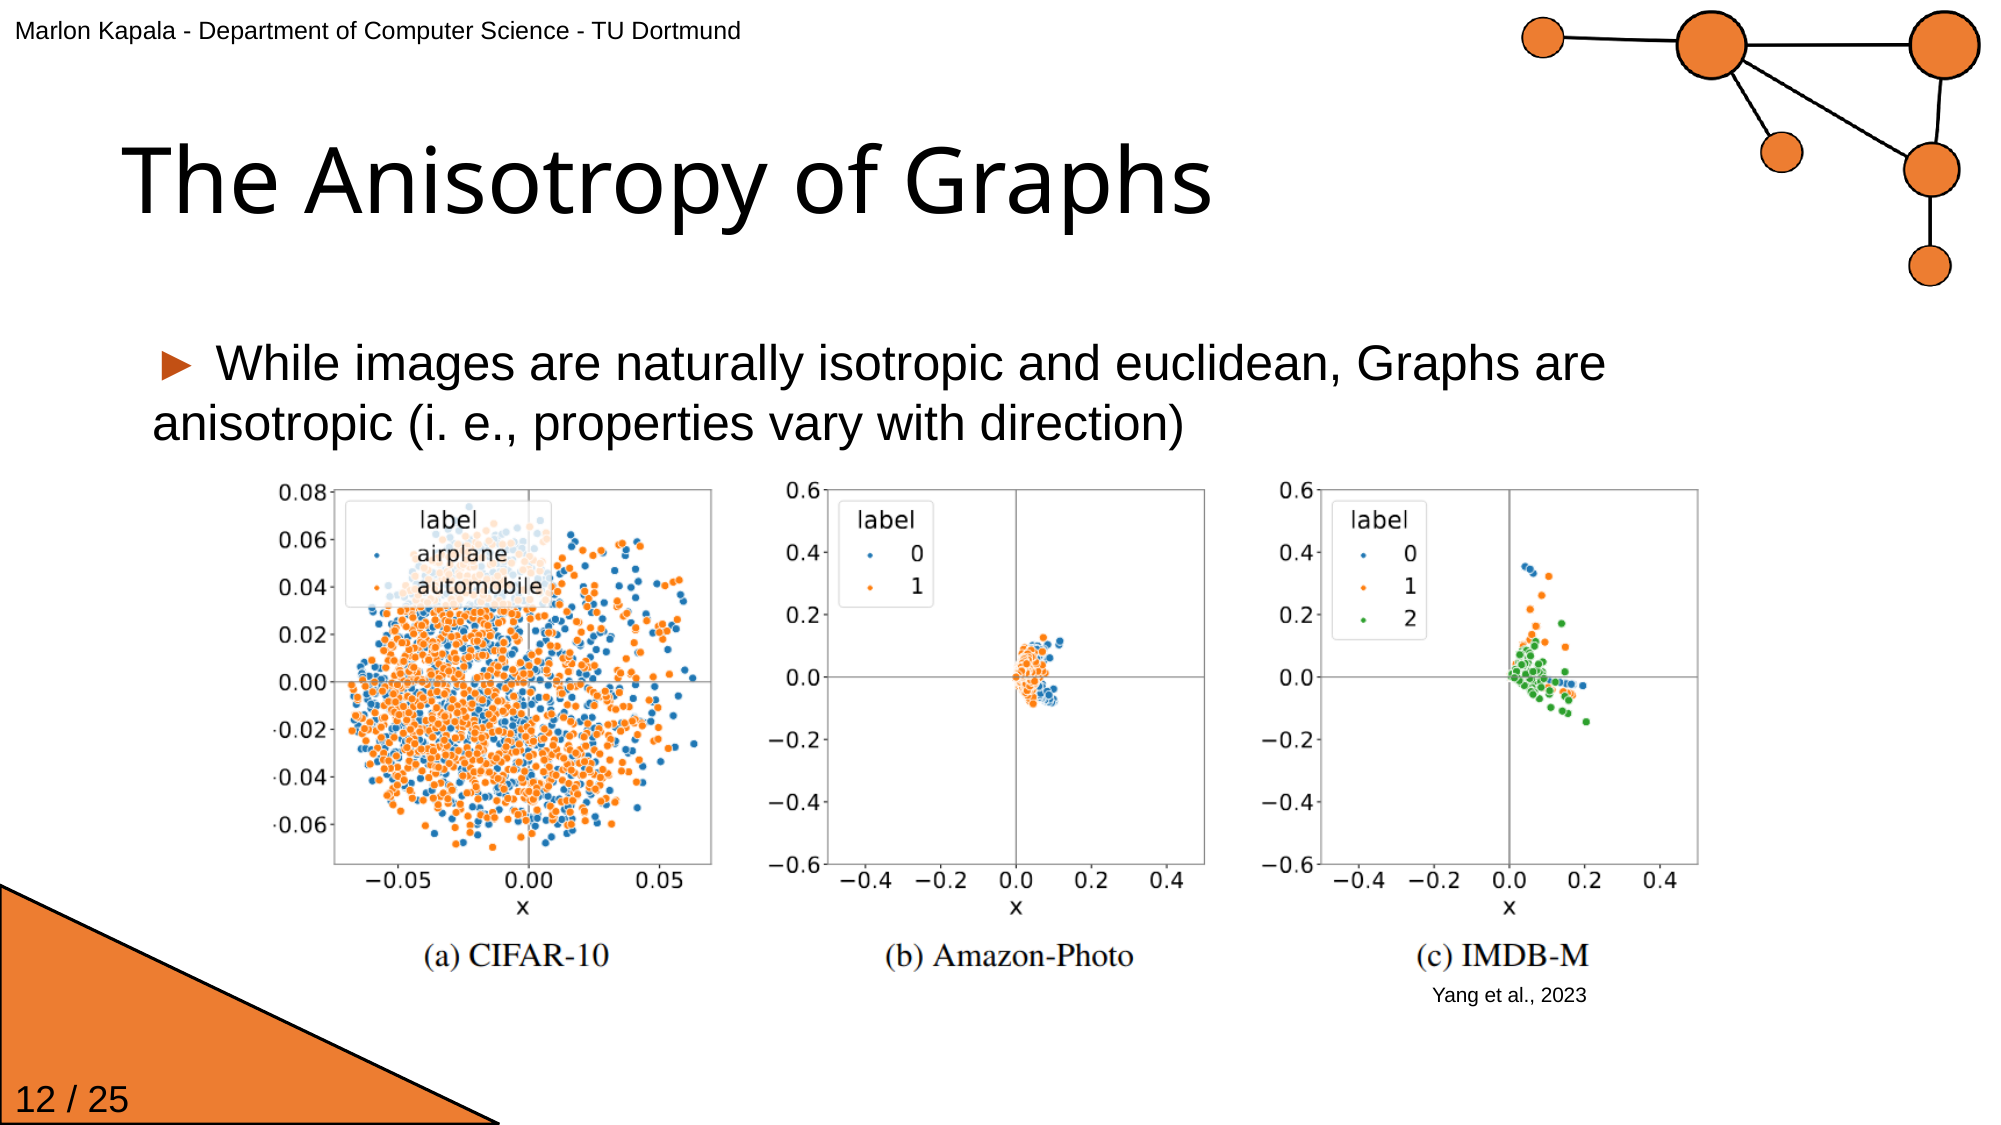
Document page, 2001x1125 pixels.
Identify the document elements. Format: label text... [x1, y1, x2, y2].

text_box Marlon Kapala - Department of Computer Science - TU Dortmund [0, 0, 1274, 61]
text_box [0, 885, 500, 1125]
text_box 12 / 25 [0, 1068, 207, 1125]
text_box Yang et al., 2023 [1417, 1003, 1713, 1013]
text_box ► While images are naturally isotropic and euclidean, Graphs are anisotropic (i. e., properties vary with direction) [137, 322, 1863, 518]
text_box The Anisotropy of Graphs [106, 75, 1831, 292]
picture [0, 0, 2001, 1125]
